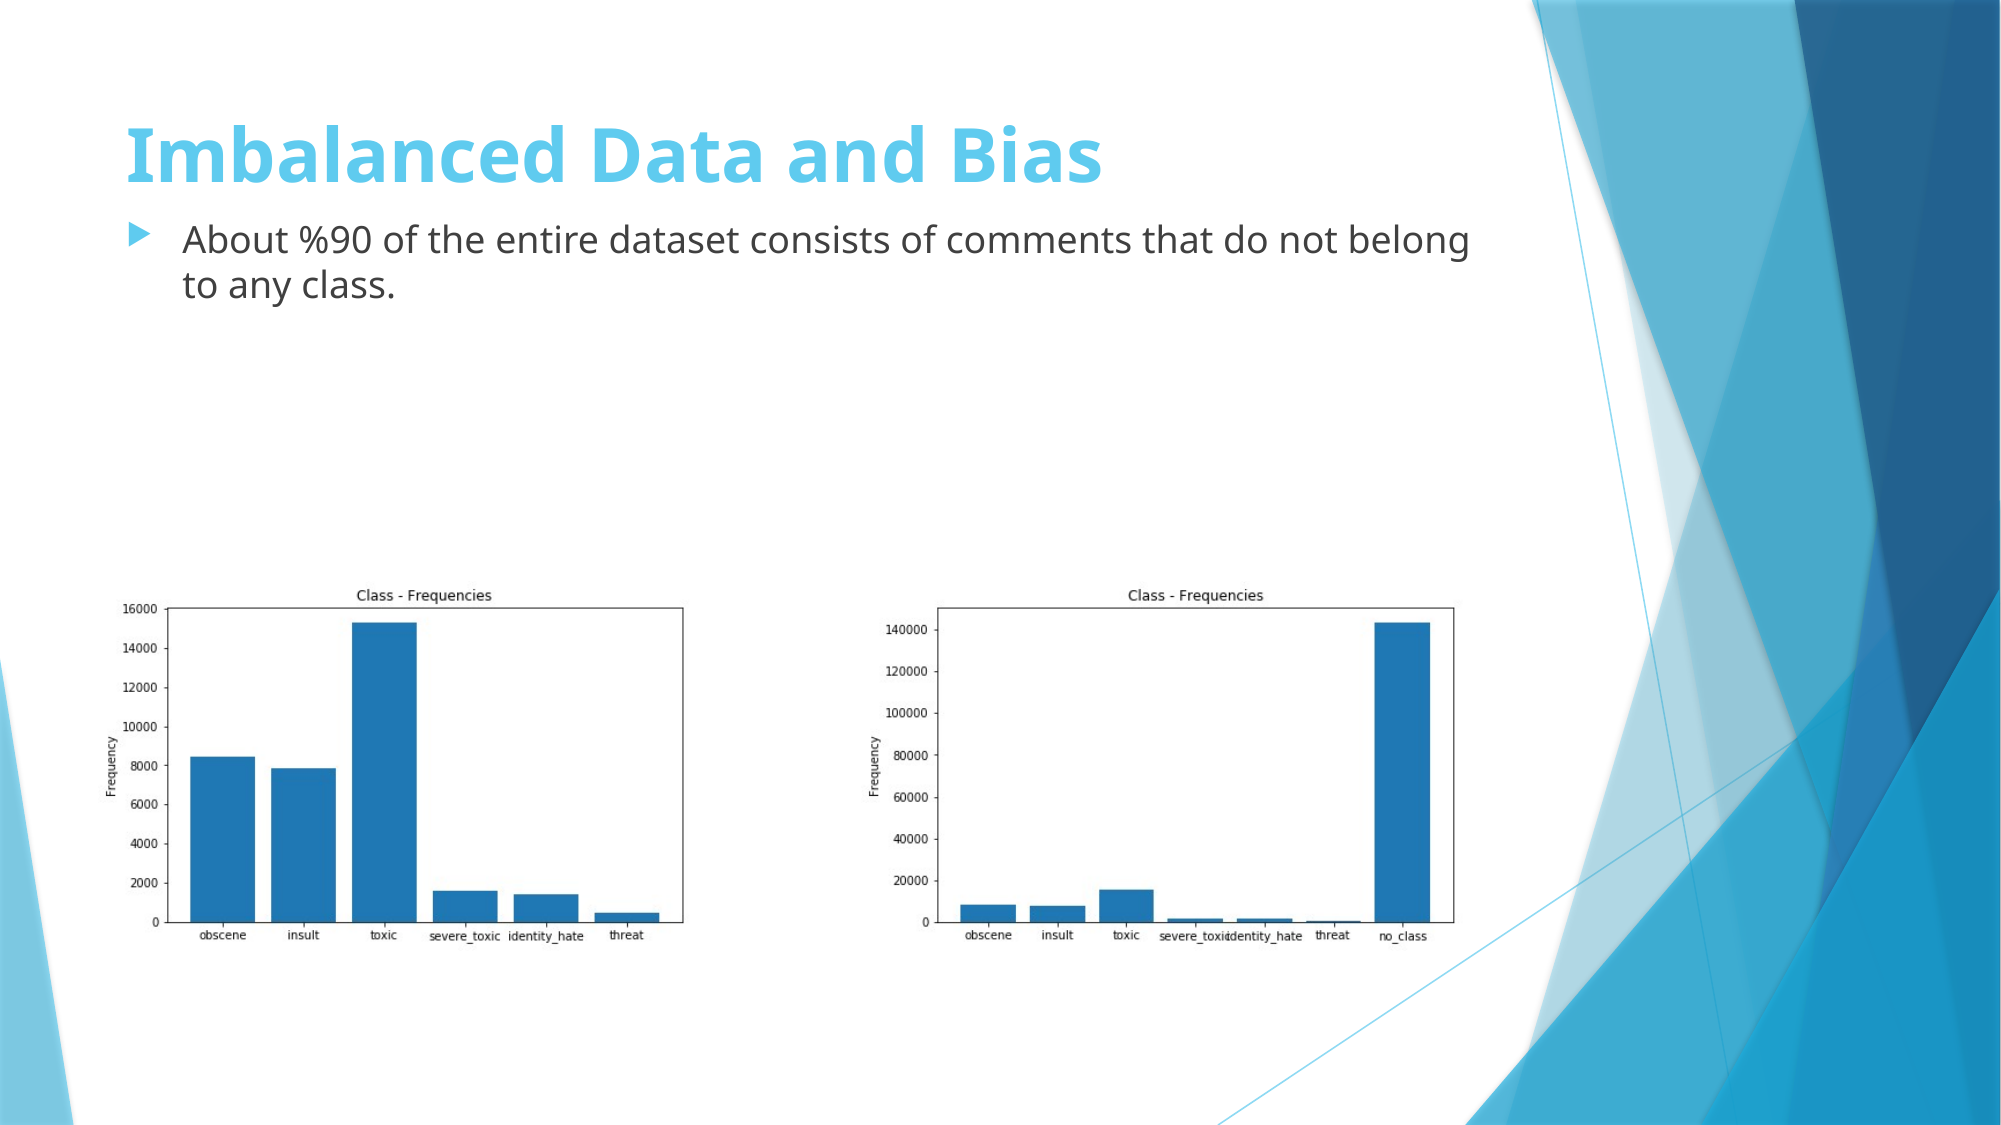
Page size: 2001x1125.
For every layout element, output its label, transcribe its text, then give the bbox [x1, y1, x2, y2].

list About %90 of the entire dataset consists of comments that do not belong to any class. [111, 208, 1522, 582]
picture [861, 580, 1466, 951]
title Imbalanced Data and Bias [111, 99, 1522, 208]
picture [98, 580, 695, 951]
